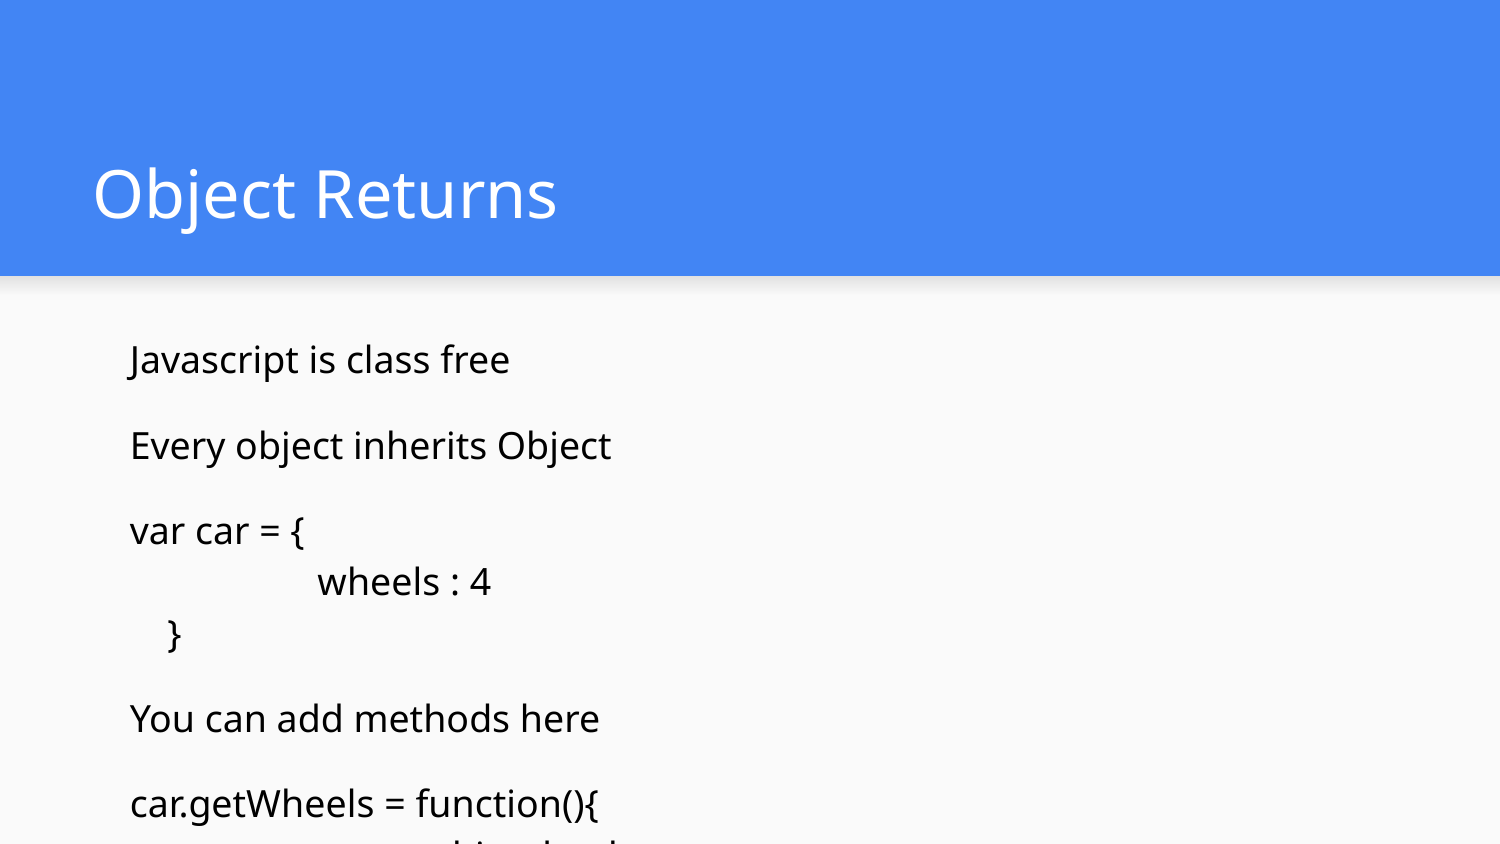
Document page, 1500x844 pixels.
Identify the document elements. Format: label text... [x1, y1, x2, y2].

title Object Returns [77, 121, 1427, 248]
list Javascript is class free Every object inherits Object var car = { wheels : 4 } You can add methods here car.getWheels = function(){ return this.wheels; } [77, 314, 1427, 760]
